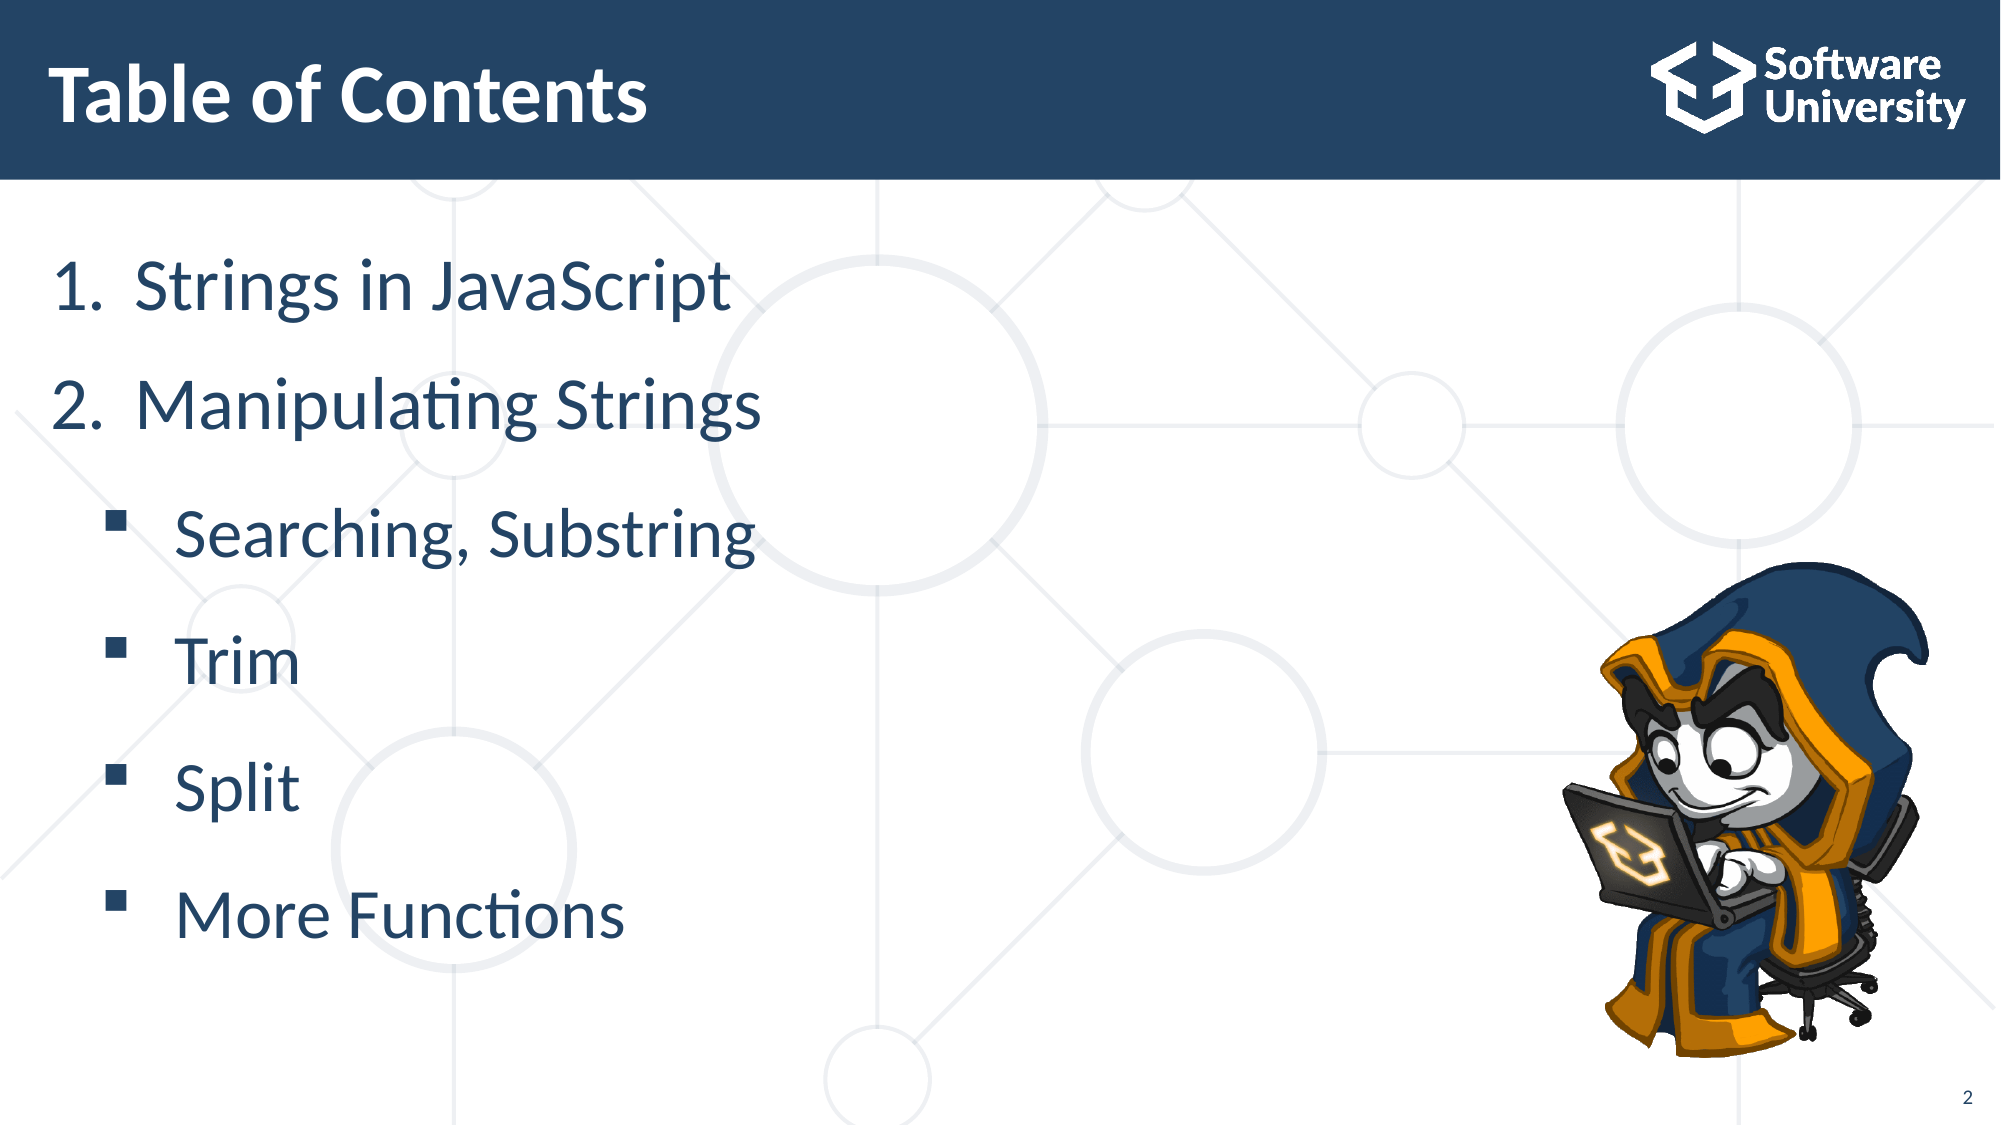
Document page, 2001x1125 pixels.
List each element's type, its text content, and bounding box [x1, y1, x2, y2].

title Table of Contents [31, 16, 1625, 162]
picture [1561, 559, 1931, 1059]
slide_number 2 [1927, 1067, 1989, 1117]
picture [1651, 41, 1966, 134]
list Strings in JavaScript Manipulating Strings Searching, Substring Trim Split More Functions [32, 224, 1517, 1080]
